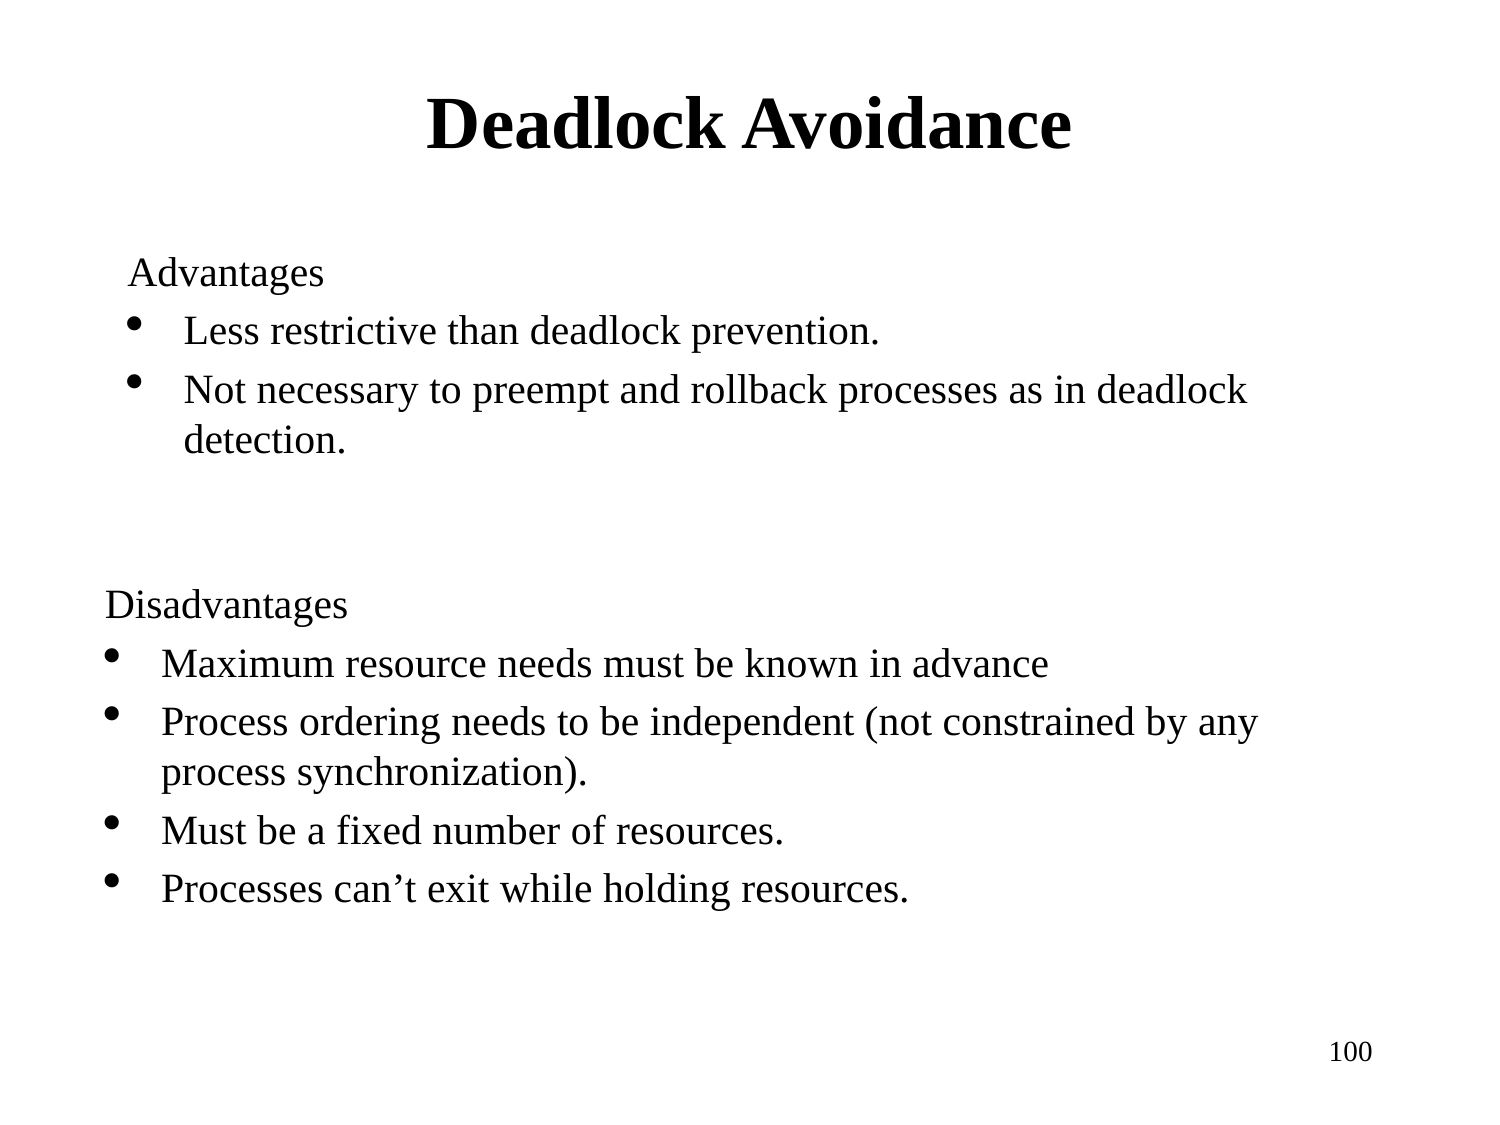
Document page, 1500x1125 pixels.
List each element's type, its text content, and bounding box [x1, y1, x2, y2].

text_box Deadlock Avoidance [112, 24, 1388, 213]
text_box Advantages Less restrictive than deadlock prevention. Not necessary to preempt and rollback processes as in deadlock detection. [112, 237, 1388, 1100]
text_box Disadvantages Maximum resource needs must be known in advance Process ordering needs to be independent (not constrained by any process synchronization). Must be a fixed number of resources. Processes can’t exit while holding resources. [90, 569, 1365, 1125]
